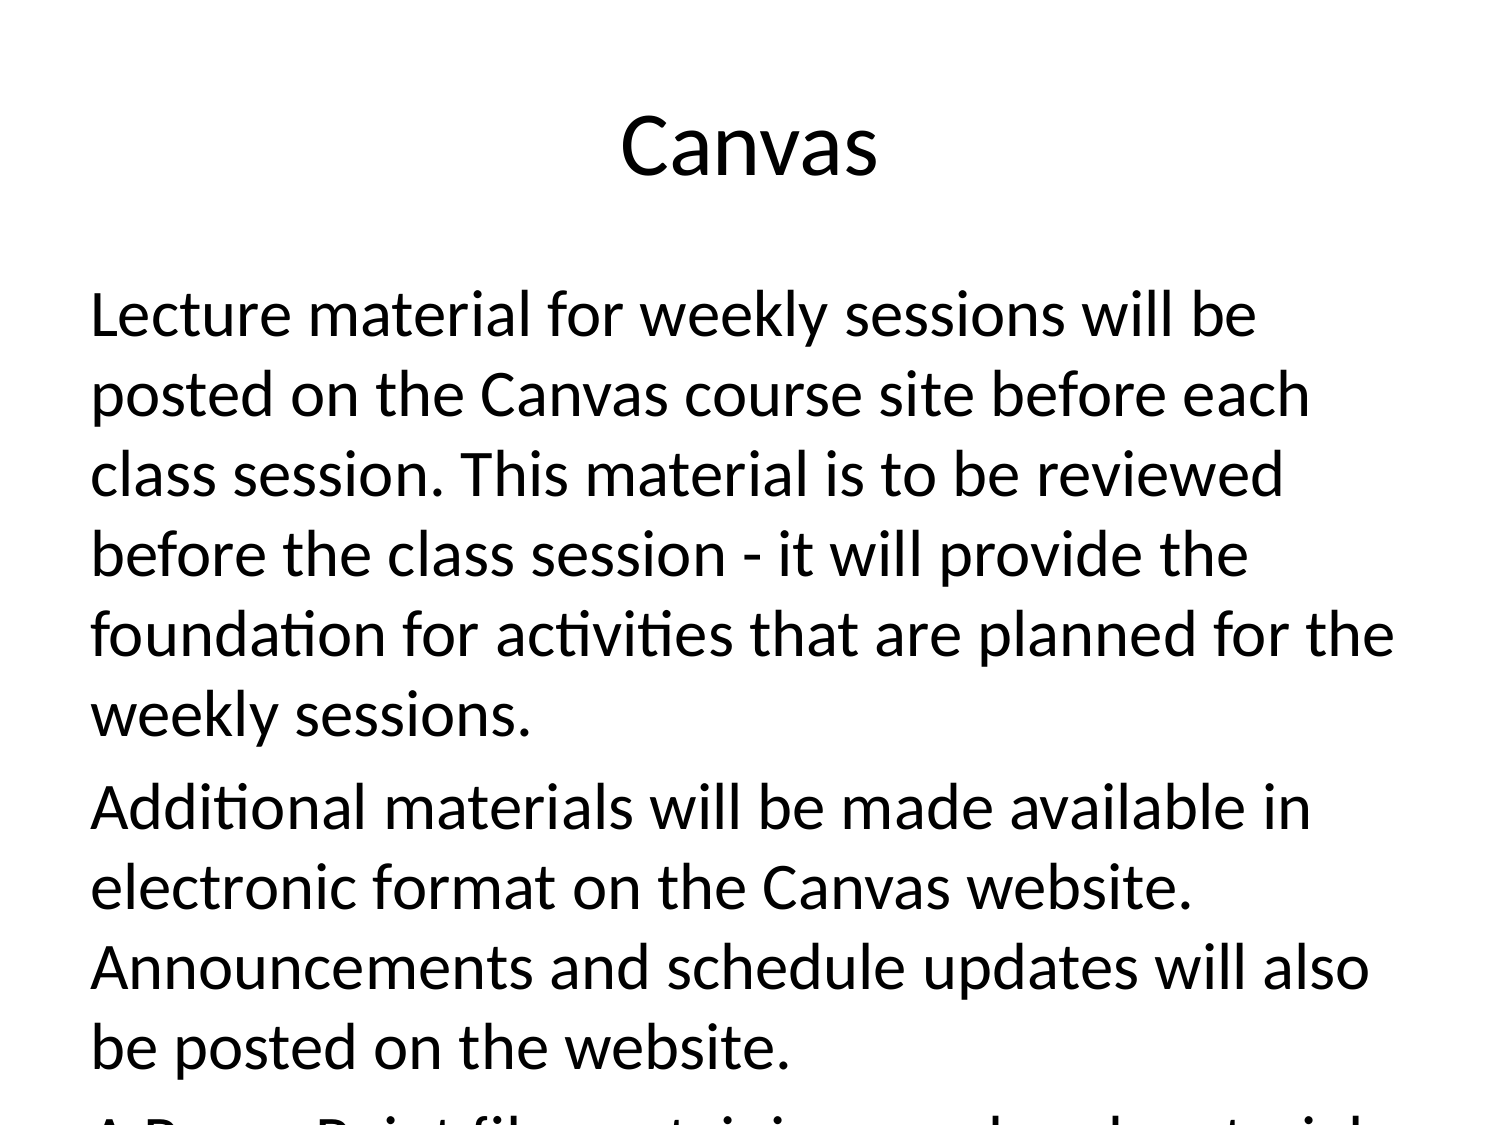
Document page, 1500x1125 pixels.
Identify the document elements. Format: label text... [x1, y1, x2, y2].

list Lecture material for weekly sessions will be posted on the Canvas course site before each class session. This material is to be reviewed before the class session - it will provide the foundation for activities that are planned for the weekly sessions. Additional materials will be made available in electronic format on the Canvas website. Announcements and schedule updates will also be posted on the website. A PowerPoint file containing overhead material for each session will be posted on Canvas before the class. You are responsible for having the material in this file available to refer to - either by downloading the file to your computer or by printing it out in a format for note-taking. Students who are assigned to lead discussions are expected to include this material in their discussions. In order to prepare the recording of the oral presentation of your research project, you will need to use a computer on which you can install Panopto - you will need administratorâ€™s rights to install the program. You will also need to have a microphone connected to the computer you are using for the recording â€“ either as an “inboard” mic (e.g., most laptops) or plugged into a microphone/USB jack (e.g., many/most desktop computers). You will receive detailed information regarding how to prepare your presentation recording and upload it to the Canvas course site. Many materials on the Canvas website can be read and/or printed with a standard web browser. Other items require Adobe Acrobat Reader to view. Acrobat Reader may be downloaded for FREE from the Adobe website. [75, 262, 1425, 1005]
title Canvas [75, 45, 1425, 233]
